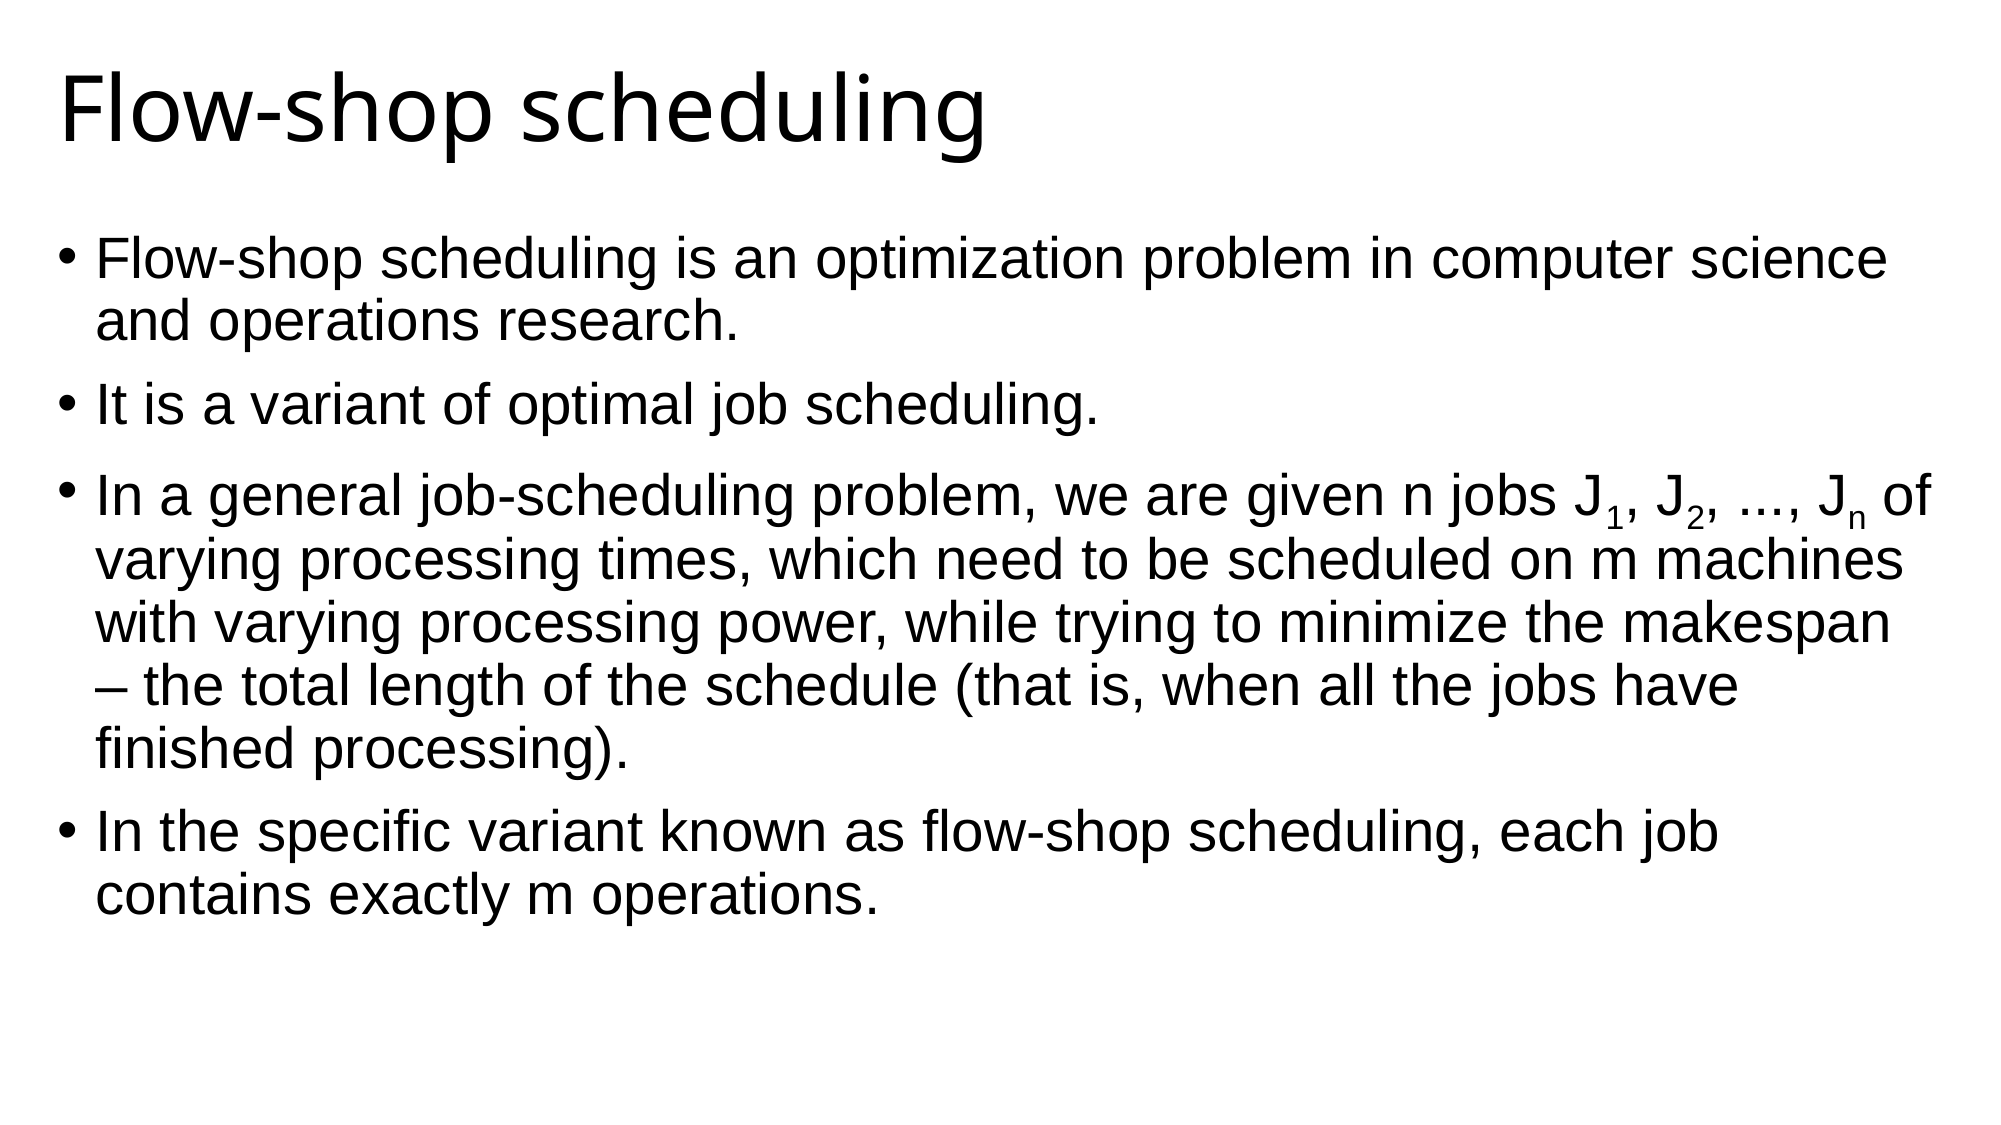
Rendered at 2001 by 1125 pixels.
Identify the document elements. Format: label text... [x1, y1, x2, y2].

list Flow-shop scheduling is an optimization problem in computer science and operations research. It is a variant of optimal job scheduling. In a general job-scheduling problem, we are given n jobs J1, J2, ..., Jn of varying processing times, which need to be scheduled on m machines with varying processing power, while trying to minimize the makespan – the total length of the schedule (that is, when all the jobs have finished processing). In the specific variant known as flow-shop scheduling, each job contains exactly m operations. [42, 220, 1956, 1104]
title Flow-shop scheduling [42, 21, 1956, 202]
